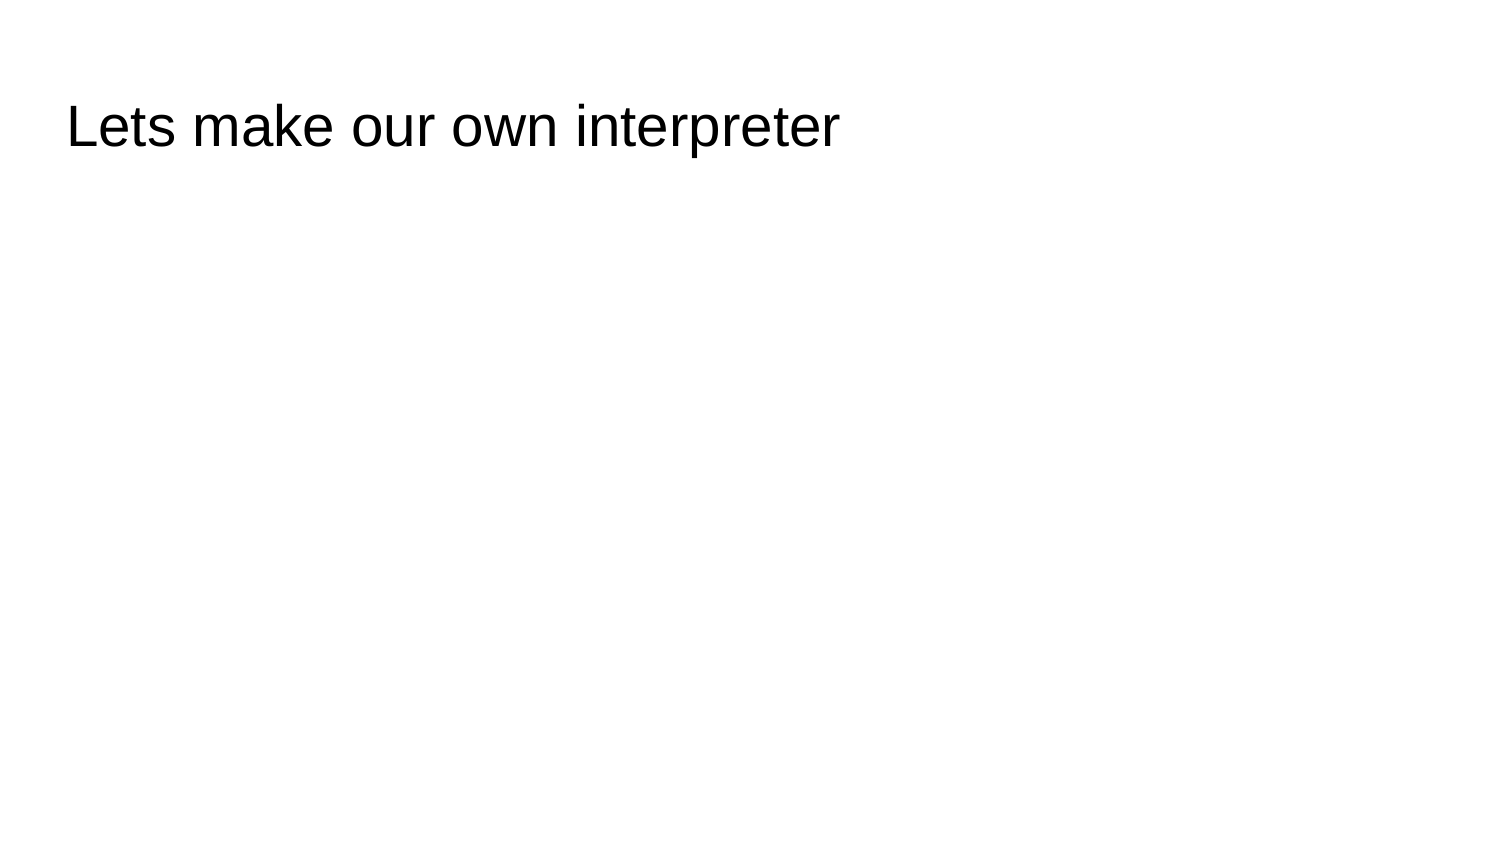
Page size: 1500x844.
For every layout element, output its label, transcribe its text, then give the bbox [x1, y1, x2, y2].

title Lets make our own interpreter [51, 72, 1449, 167]
